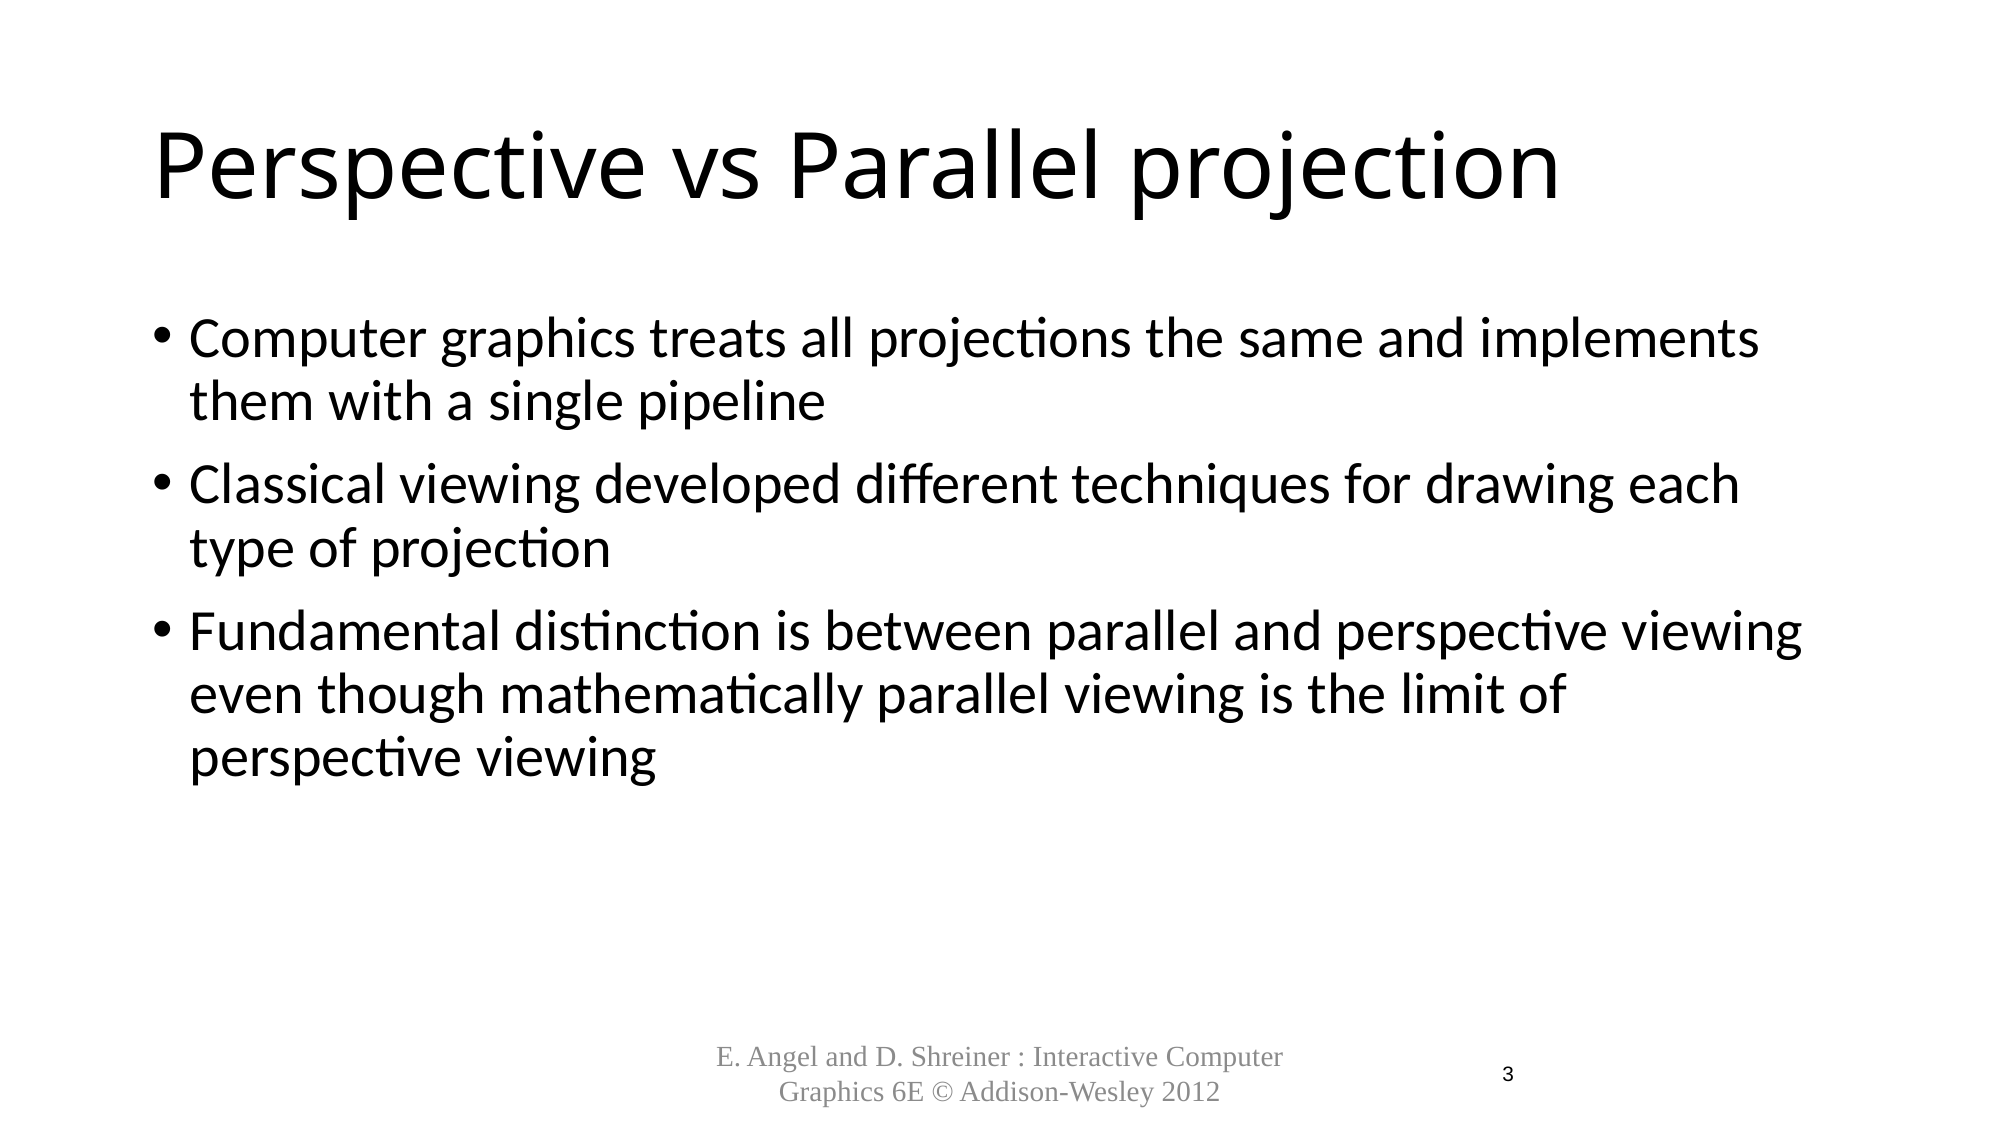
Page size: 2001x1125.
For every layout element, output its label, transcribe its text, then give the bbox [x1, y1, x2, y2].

footer E. Angel and D. Shreiner : Interactive Computer Graphics 6E © Addison-Wesley 2012 [662, 1042, 1338, 1103]
list Computer graphics treats all projections the same and implements them with a single pipeline Classical viewing developed different techniques for drawing each type of projection Fundamental distinction is between parallel and perspective viewing even though mathematically parallel viewing is the limit of perspective viewing [137, 299, 1863, 1014]
slide_number 3 [1412, 1042, 1863, 1103]
title Perspective vs Parallel projection [137, 59, 1863, 278]
